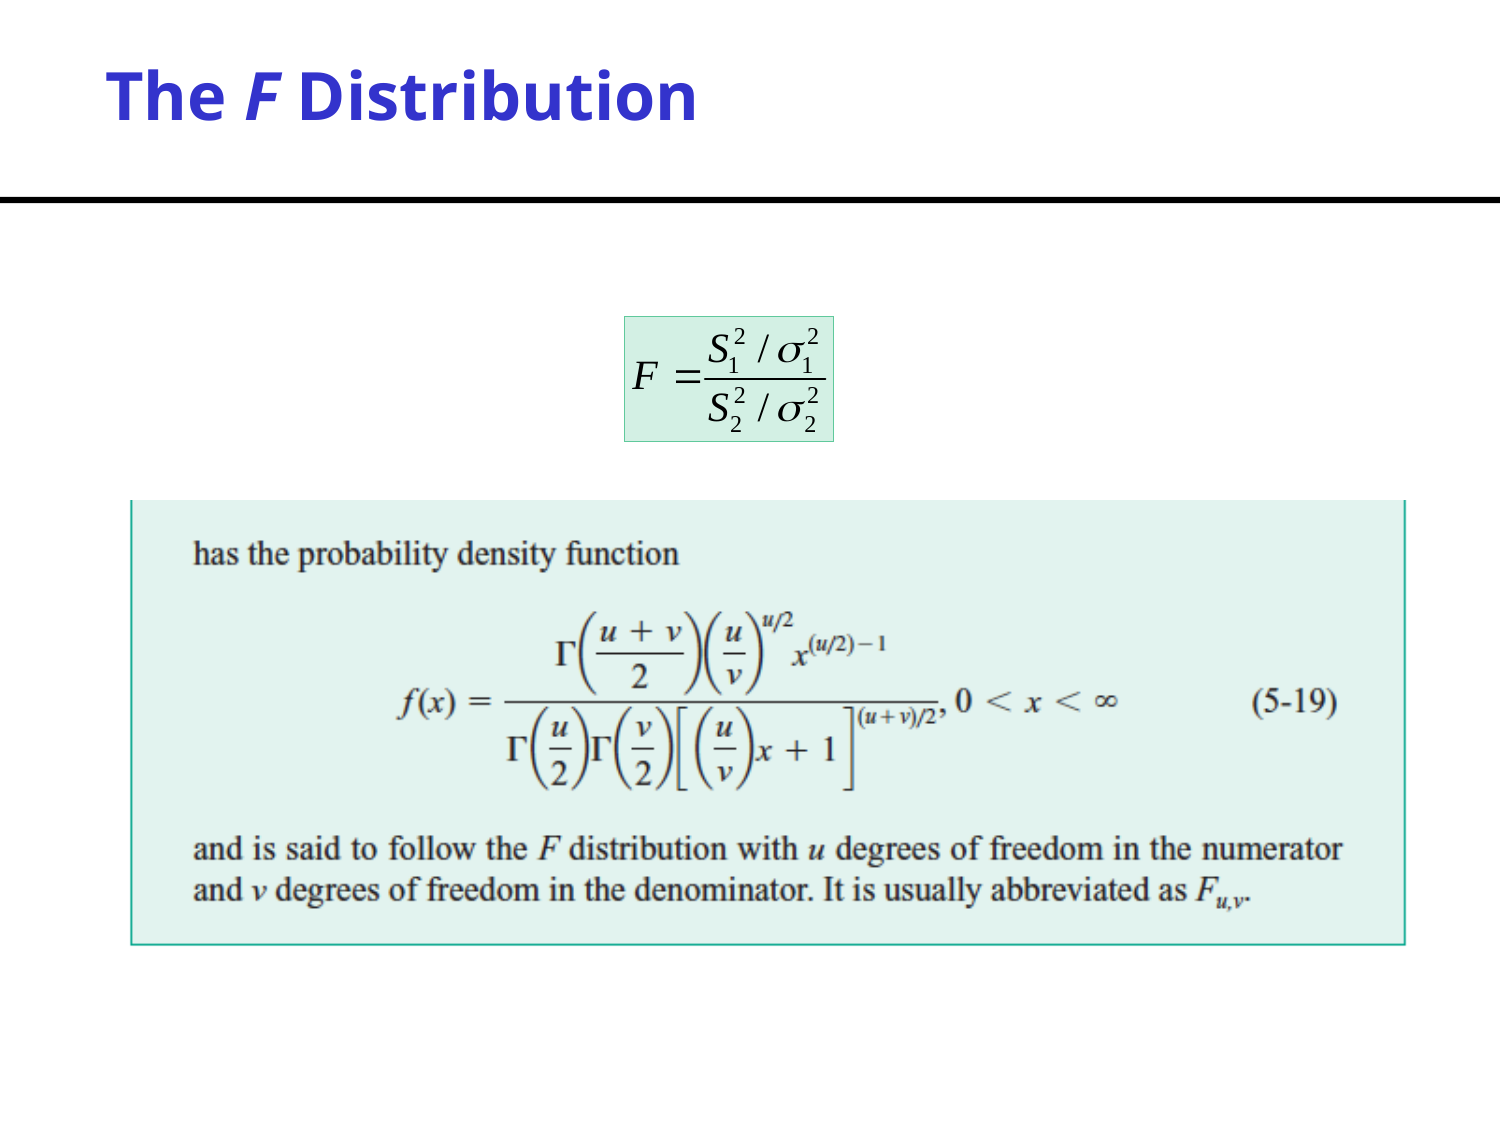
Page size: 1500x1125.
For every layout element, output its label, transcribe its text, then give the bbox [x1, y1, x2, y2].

text_box [0, 0, 1338, 188]
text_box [624, 316, 834, 442]
text_box The F Distribution [75, 46, 1075, 141]
picture [99, 499, 1438, 951]
